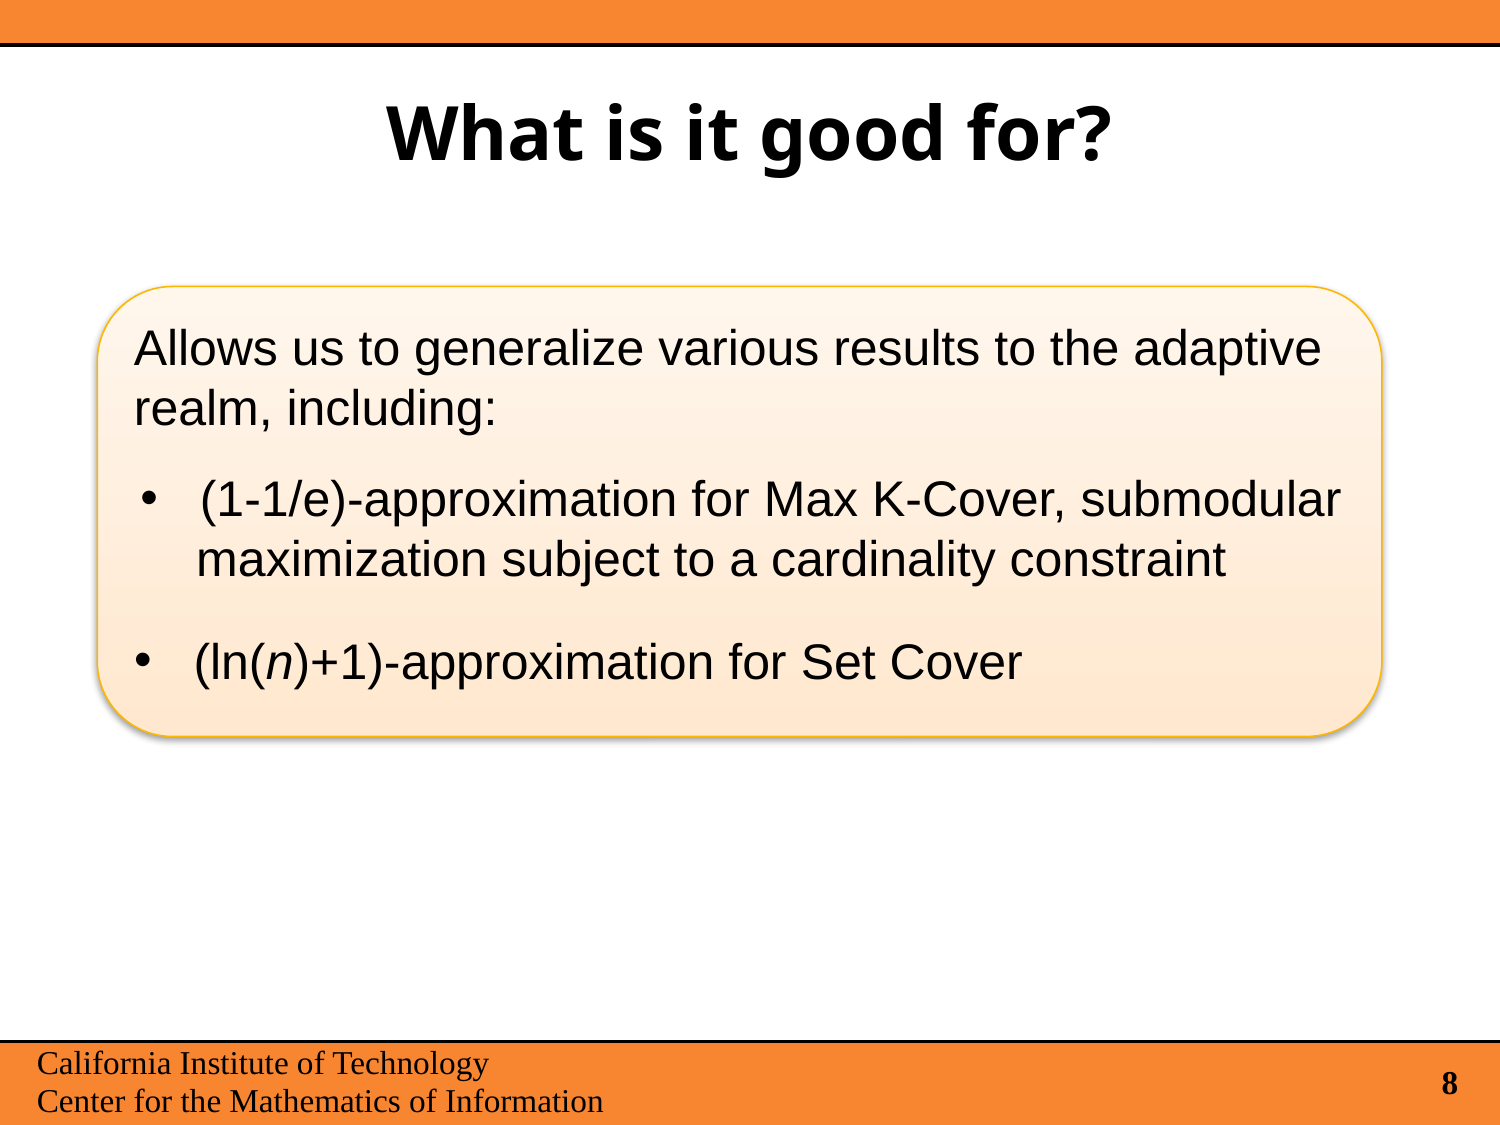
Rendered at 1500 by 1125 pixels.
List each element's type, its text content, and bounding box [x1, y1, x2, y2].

text_box (ln(n)+1)-approximation for Set Cover [119, 622, 1245, 697]
text_box Allows us to generalize various results to the adaptive realm, including: [96, 285, 1383, 738]
text_box (1-1/e)-approximation for Max K-Cover, submodular maximization subject to a cardinality constraint [125, 459, 1372, 655]
title What is it good for? [74, 44, 1424, 232]
